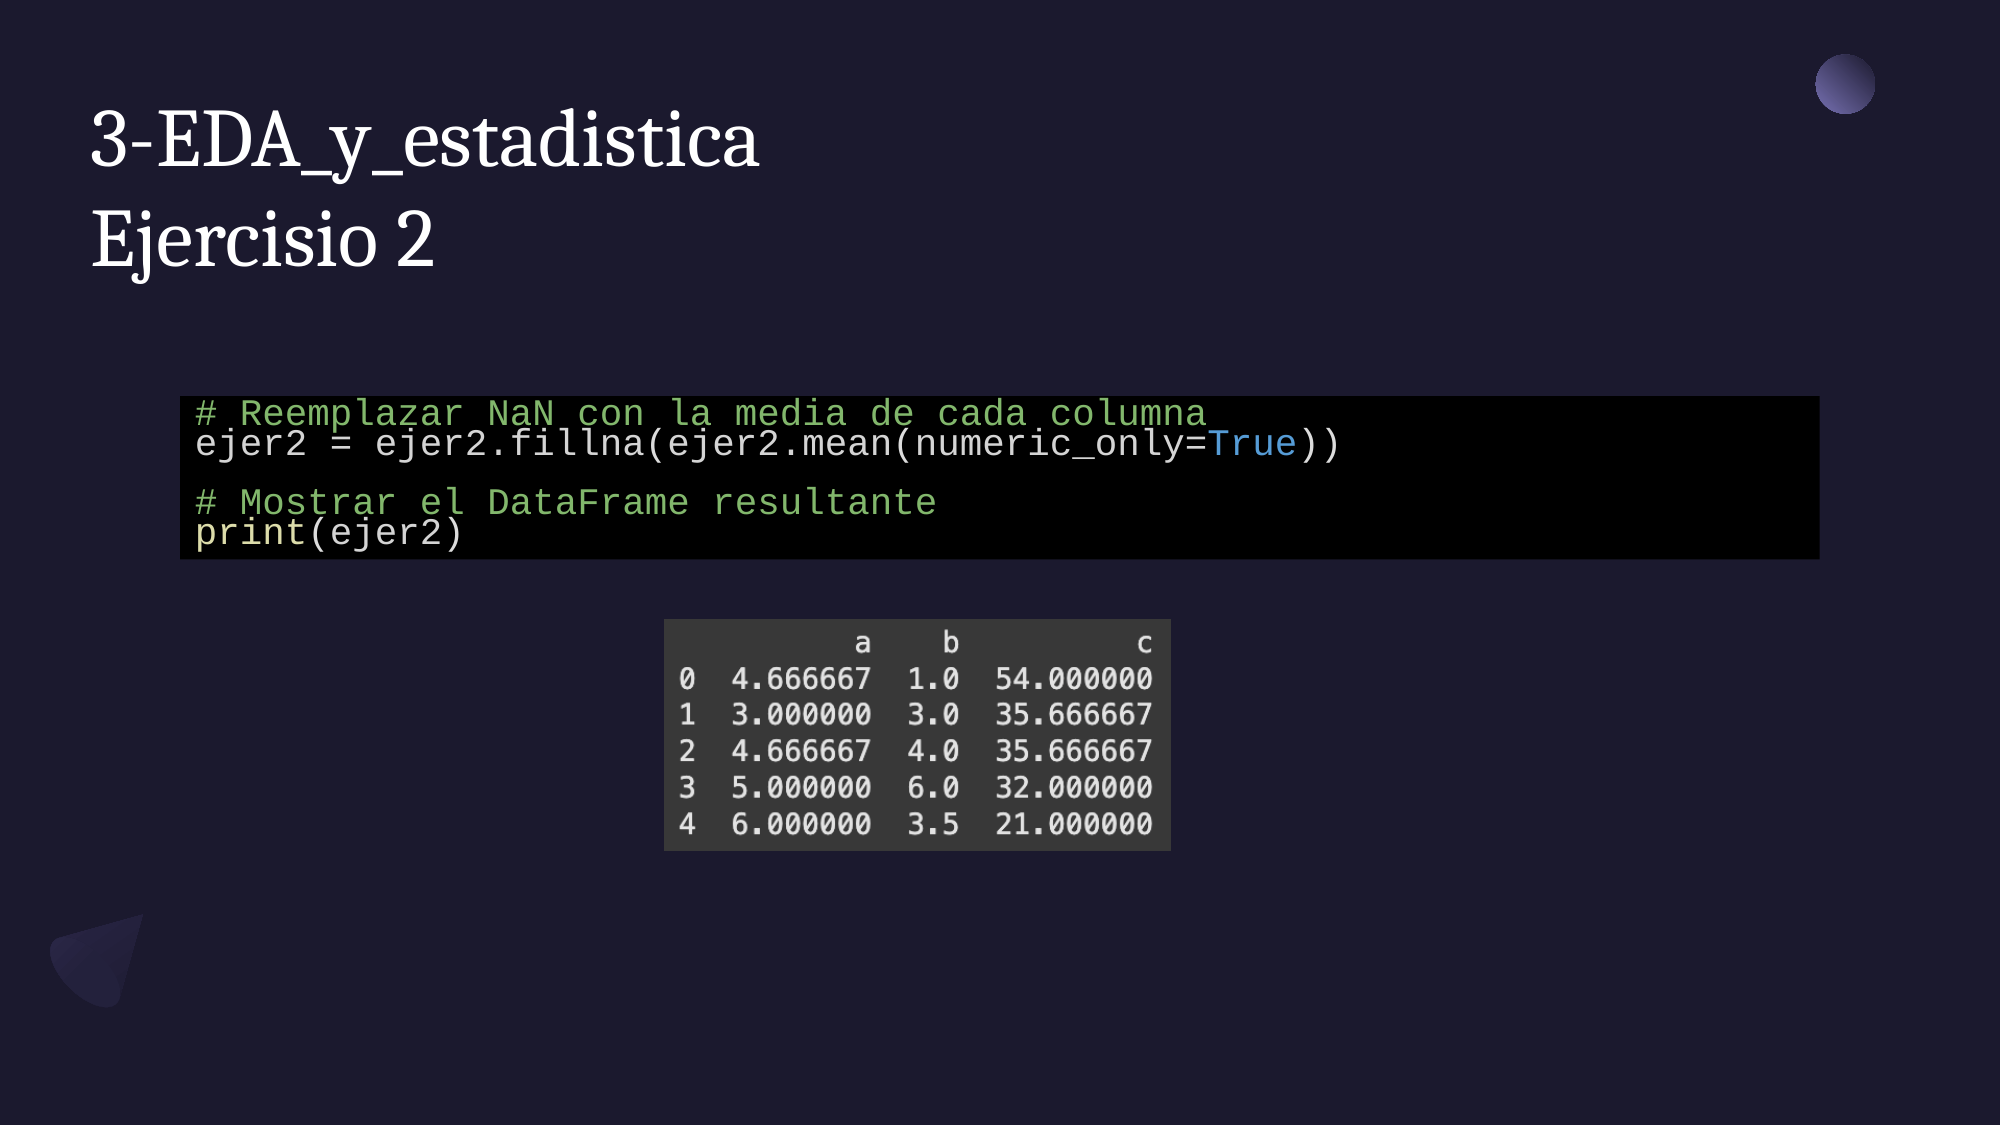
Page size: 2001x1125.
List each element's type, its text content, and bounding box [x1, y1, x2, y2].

title 3-EDA_y_estadistica Ejercisio 2 [90, 83, 1910, 302]
text_box # Reemplazar NaN con la media de cada columna ejer2 = ejer2.fillna(ejer2.mean(numeric_only=True)) # Mostrar el DataFrame resultante print(ejer2) [180, 396, 1820, 560]
picture [664, 619, 1171, 851]
